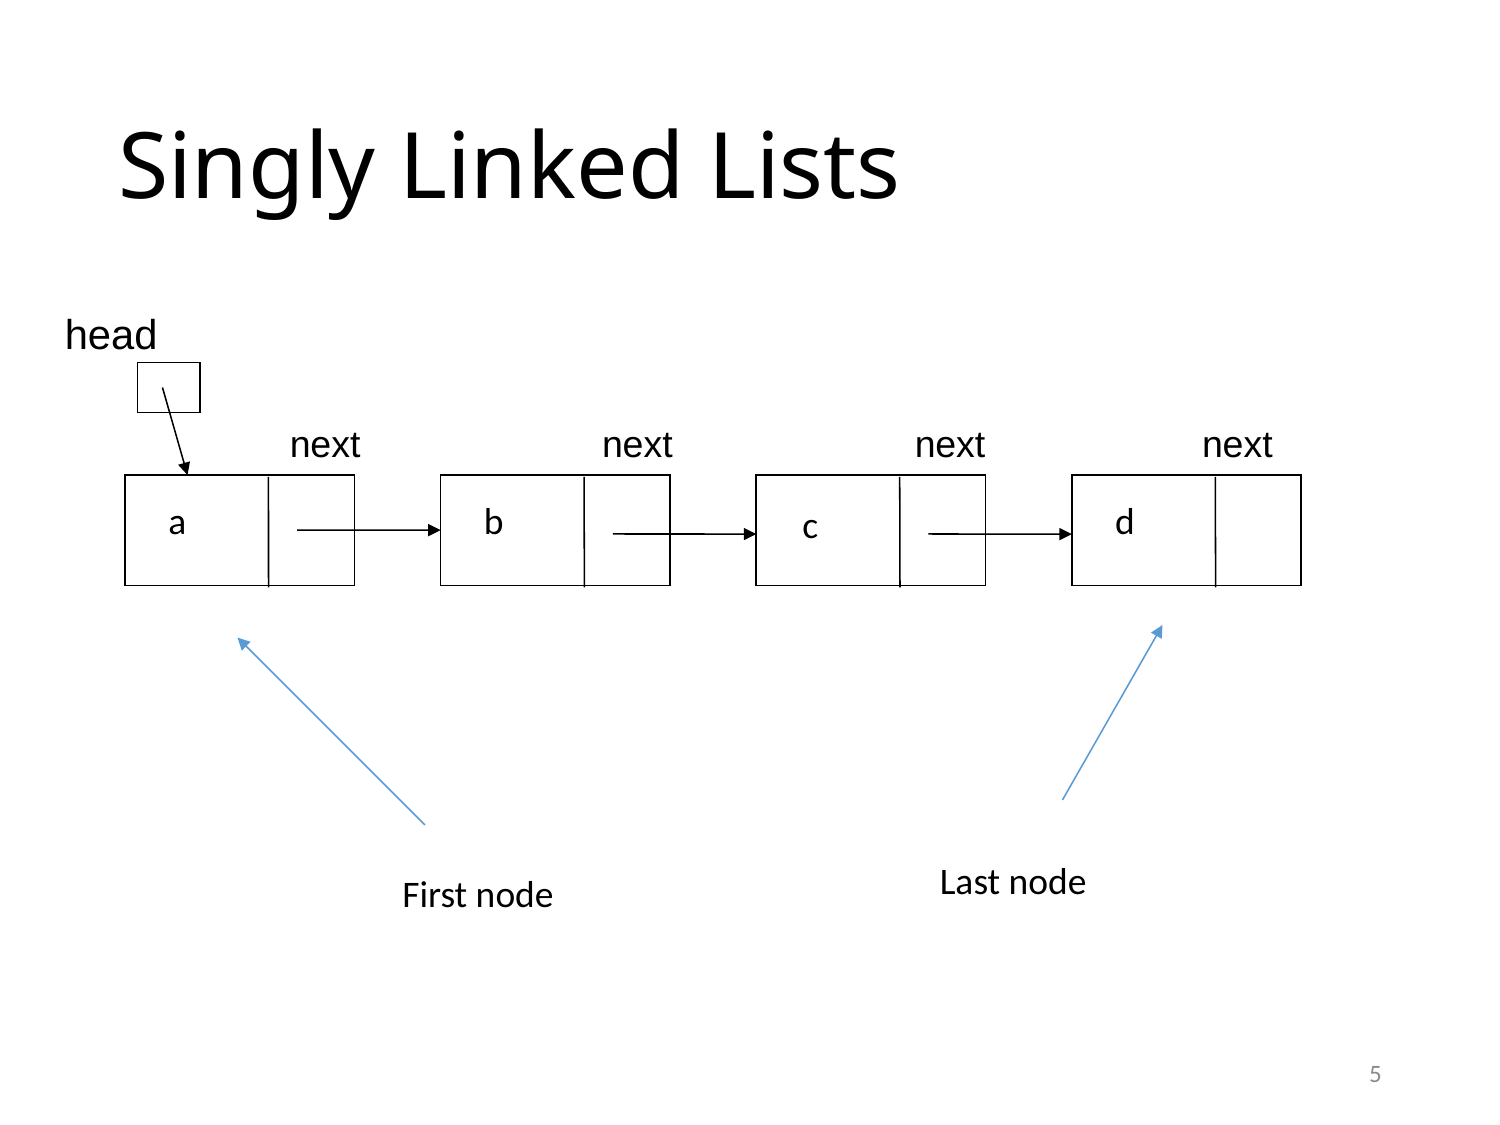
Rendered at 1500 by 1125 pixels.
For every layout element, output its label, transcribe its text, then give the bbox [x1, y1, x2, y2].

text_box [137, 362, 200, 413]
text_box next [899, 412, 1038, 473]
text_box [237, 637, 426, 826]
slide_number 5 [1059, 1042, 1397, 1103]
text_box head [50, 299, 463, 365]
text_box Last node [924, 849, 1250, 910]
text_box next [587, 412, 725, 473]
text_box First node [387, 862, 675, 923]
title Singly Linked Lists [103, 59, 1397, 278]
text_box next [1187, 412, 1325, 473]
text_box [1062, 624, 1163, 801]
text_box [169, 413, 191, 474]
text_box next [274, 412, 413, 473]
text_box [124, 474, 1302, 588]
